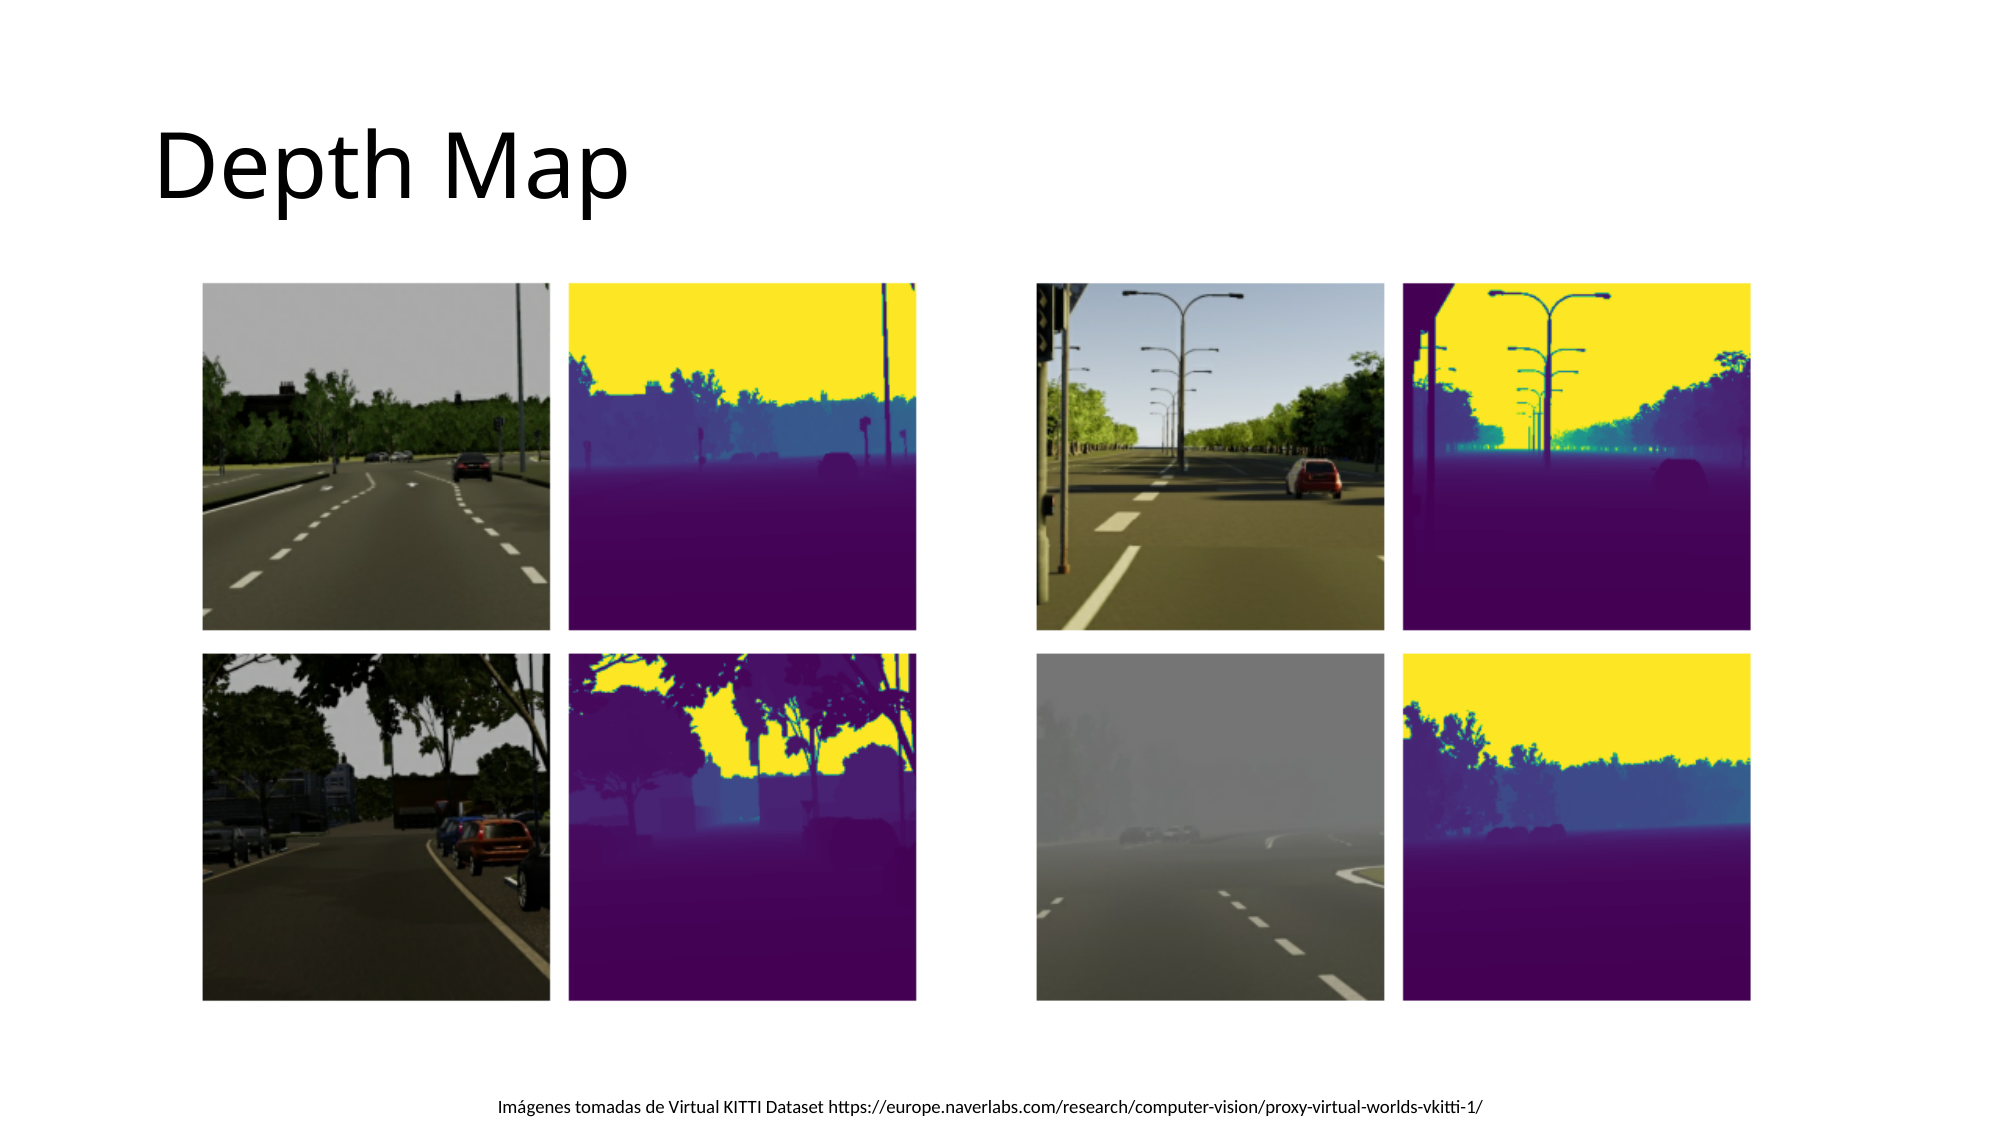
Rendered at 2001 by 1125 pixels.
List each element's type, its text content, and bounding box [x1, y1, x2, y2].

picture [1026, 271, 1765, 1015]
picture [192, 274, 929, 1012]
text_box Imágenes tomadas de Virtual KITTI Dataset https://europe.naverlabs.com/research/computer-vision/proxy-virtual-worlds-vkitti-1/ [483, 1087, 1517, 1125]
title Depth Map [137, 59, 1863, 278]
